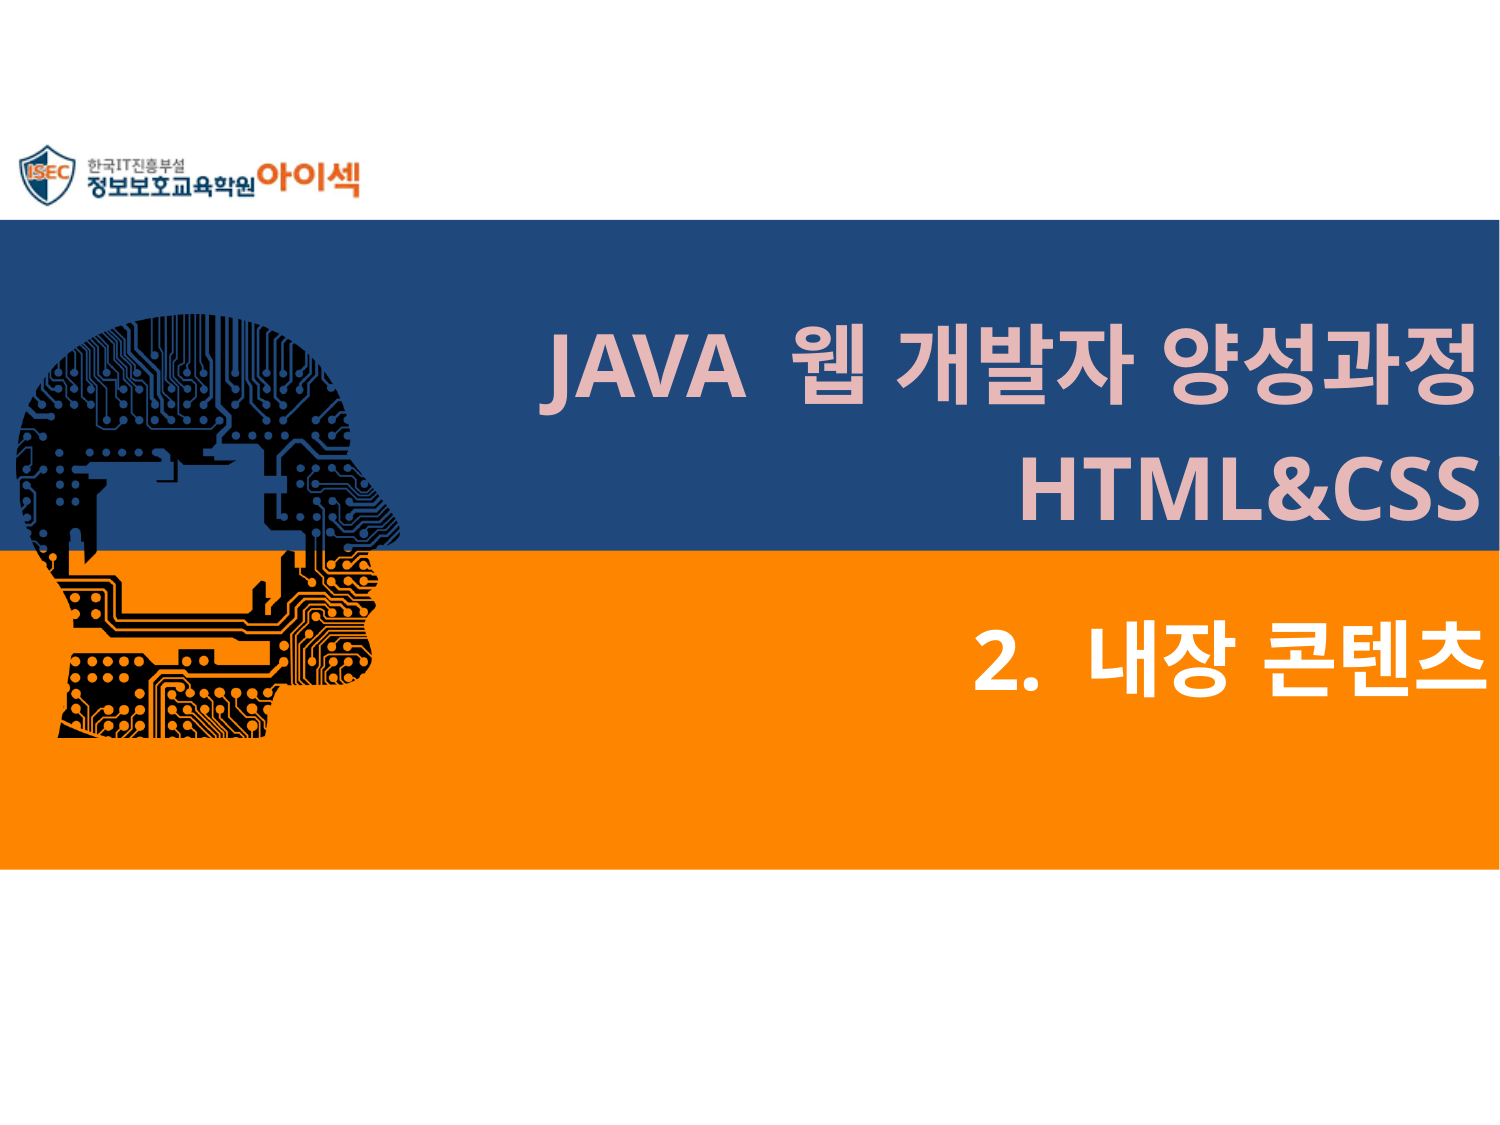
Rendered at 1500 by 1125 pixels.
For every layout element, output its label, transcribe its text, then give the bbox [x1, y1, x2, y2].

subtitle JAVA 웹 개발자 양성과정 HTML&CSS [448, 302, 1499, 504]
picture [0, 28, 400, 219]
title 2. 내장 콘텐츠 [0, 574, 1500, 740]
picture [16, 314, 400, 574]
